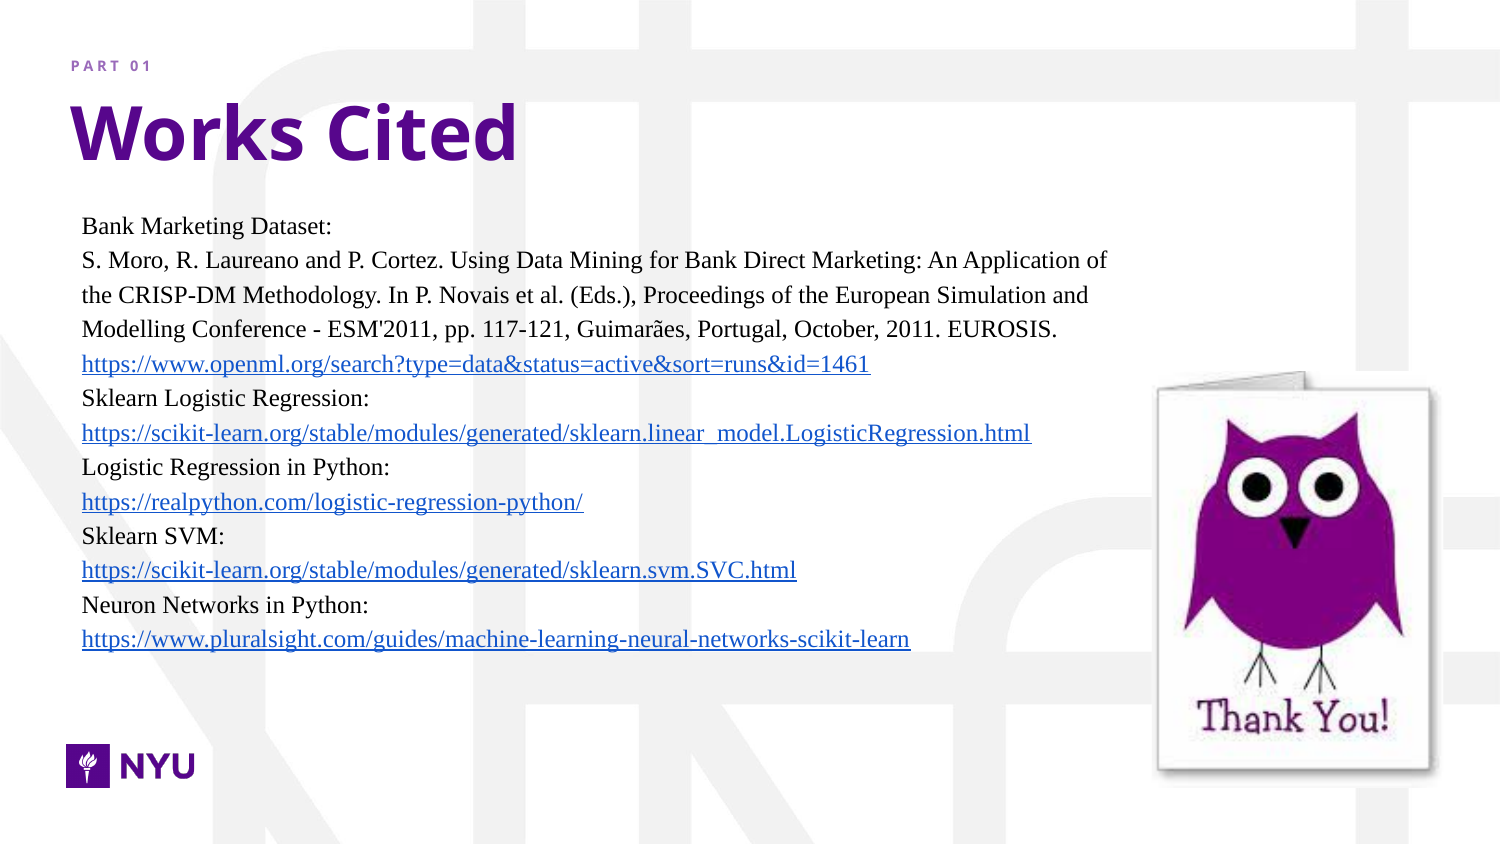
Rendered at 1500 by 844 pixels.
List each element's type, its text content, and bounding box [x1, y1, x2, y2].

picture [0, 0, 1500, 844]
text_box P A R T 0 1 [55, 41, 456, 92]
title Works Cited [55, 92, 1438, 186]
text_box Bank Marketing Dataset: S. Moro, R. Laureano and P. Cortez. Using Data Mining for Bank Direct Marketing: An Application of the CRISP-DM Methodology. In P. Novais et al. (Eds.), Proceedings of the European Simulation and Modelling Conference - ESM'2011, pp. 117-121, Guimarães, Portugal, October, 2011. EUROSIS. https://www.openml.org/search?type=data&status=active&sort=runs&id=1461 Sklearn Logistic Regression: https://scikit-learn.org/stable/modules/generated/sklearn.linear_model.LogisticRegression.html Logistic Regression in Python: https://realpython.com/logistic-regression-python/ Sklearn SVM: https://scikit-learn.org/stable/modules/generated/sklearn.svm.SVC.html Neuron Networks in Python: https://www.pluralsight.com/guides/machine-learning-neural-networks-scikit-learn [66, 190, 1152, 698]
